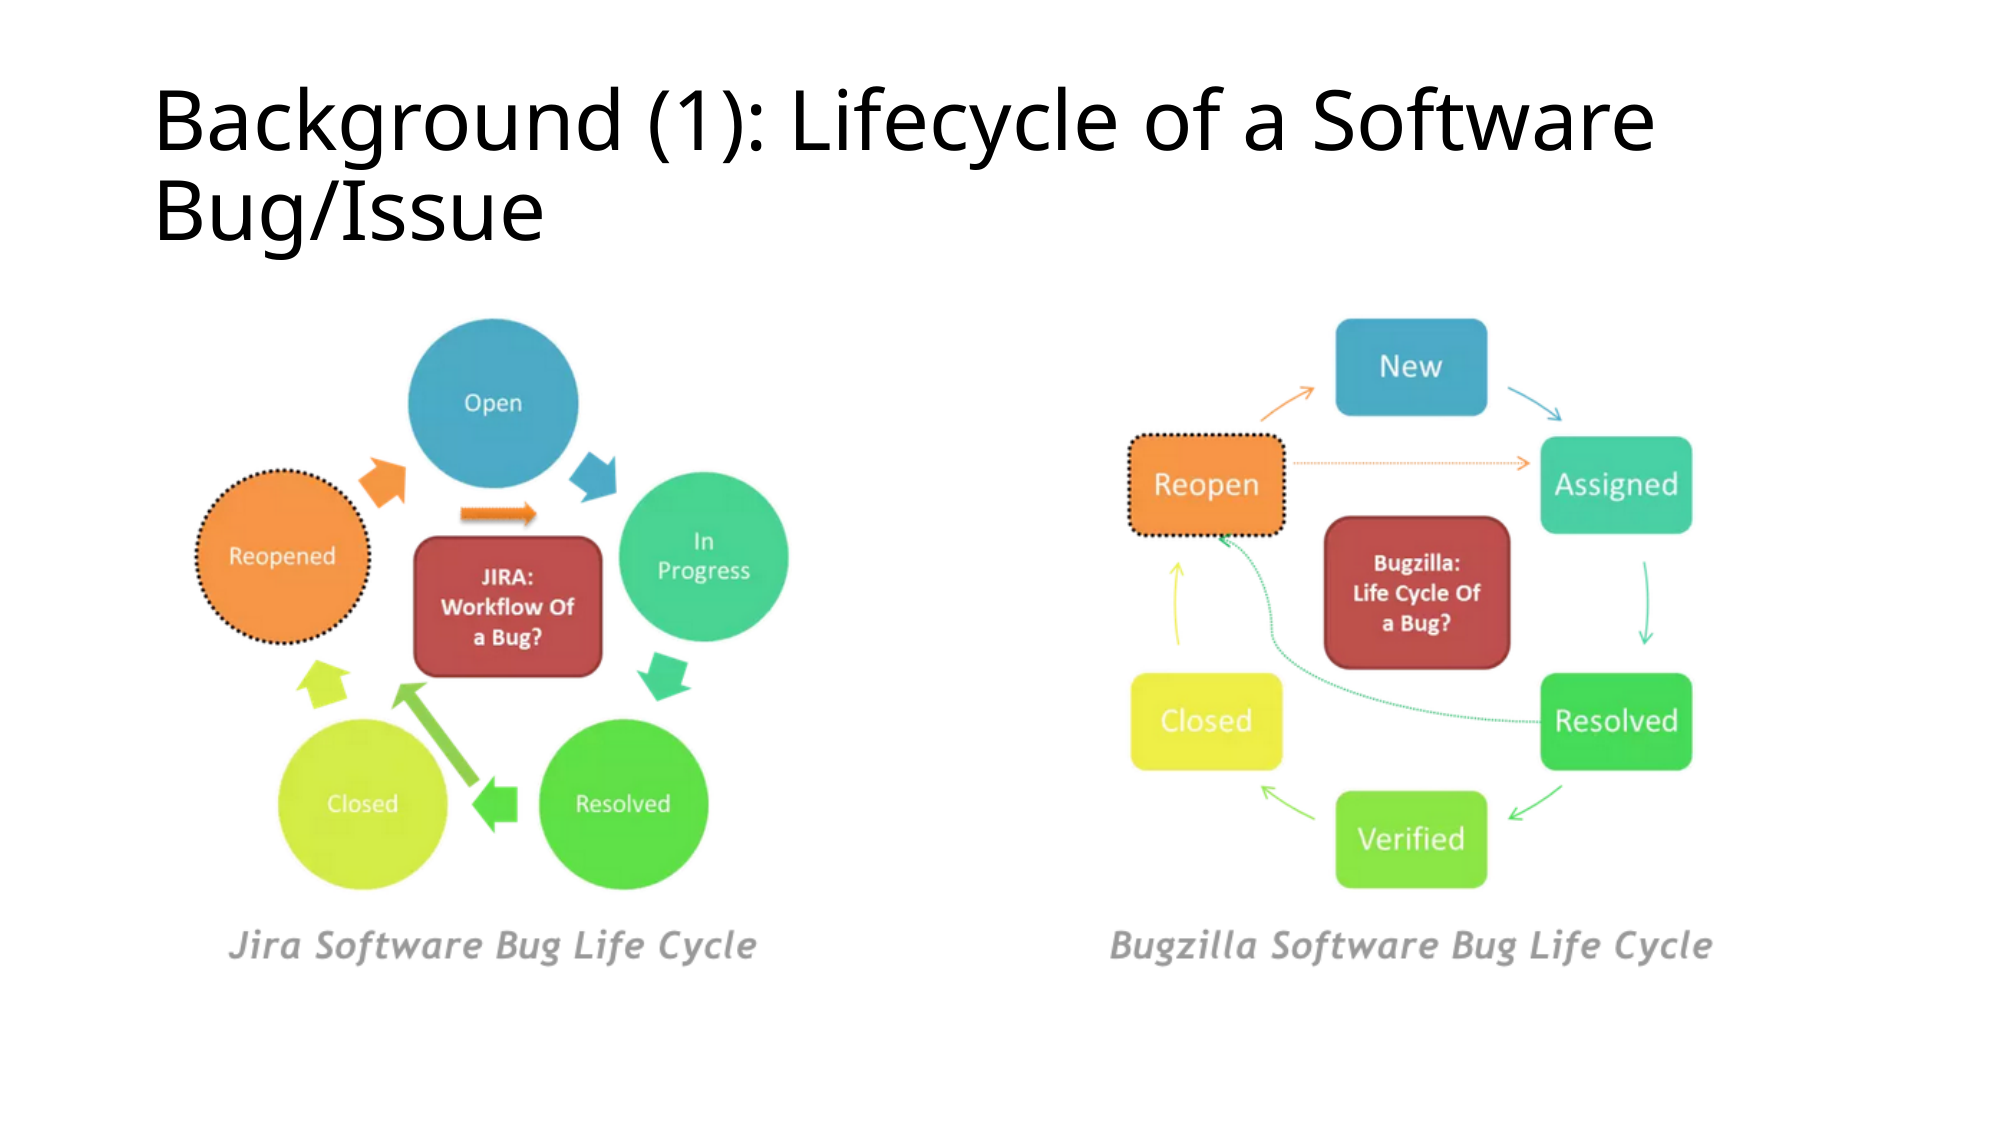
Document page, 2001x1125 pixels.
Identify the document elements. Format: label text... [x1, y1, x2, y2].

title Background (1): Lifecycle of a Software Bug/Issue [137, 59, 1863, 278]
picture [175, 293, 1825, 996]
